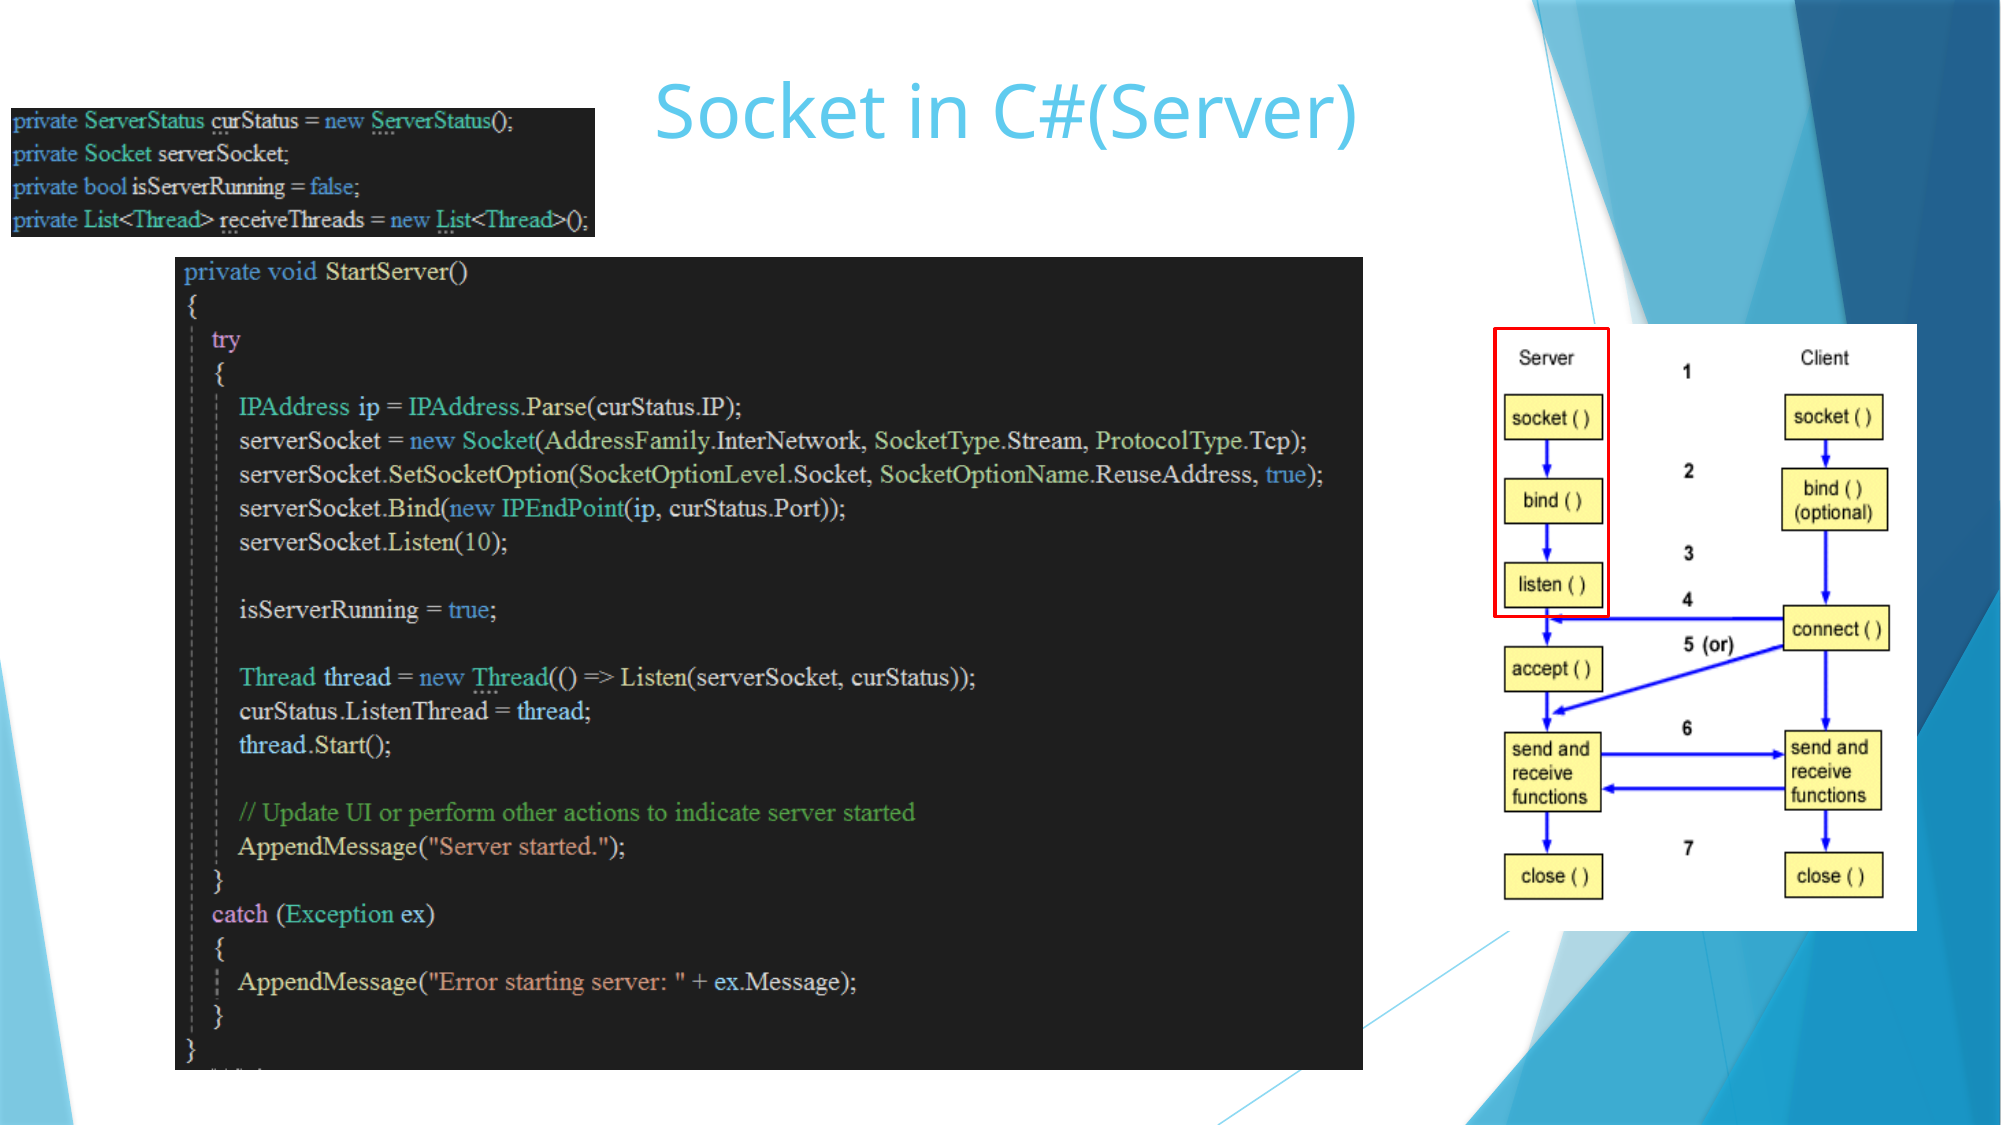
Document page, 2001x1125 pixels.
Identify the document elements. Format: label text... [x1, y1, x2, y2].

picture [1475, 324, 1917, 932]
picture [10, 107, 595, 237]
picture [174, 256, 1364, 1071]
title Socket in C#(Server) [301, 0, 1712, 217]
